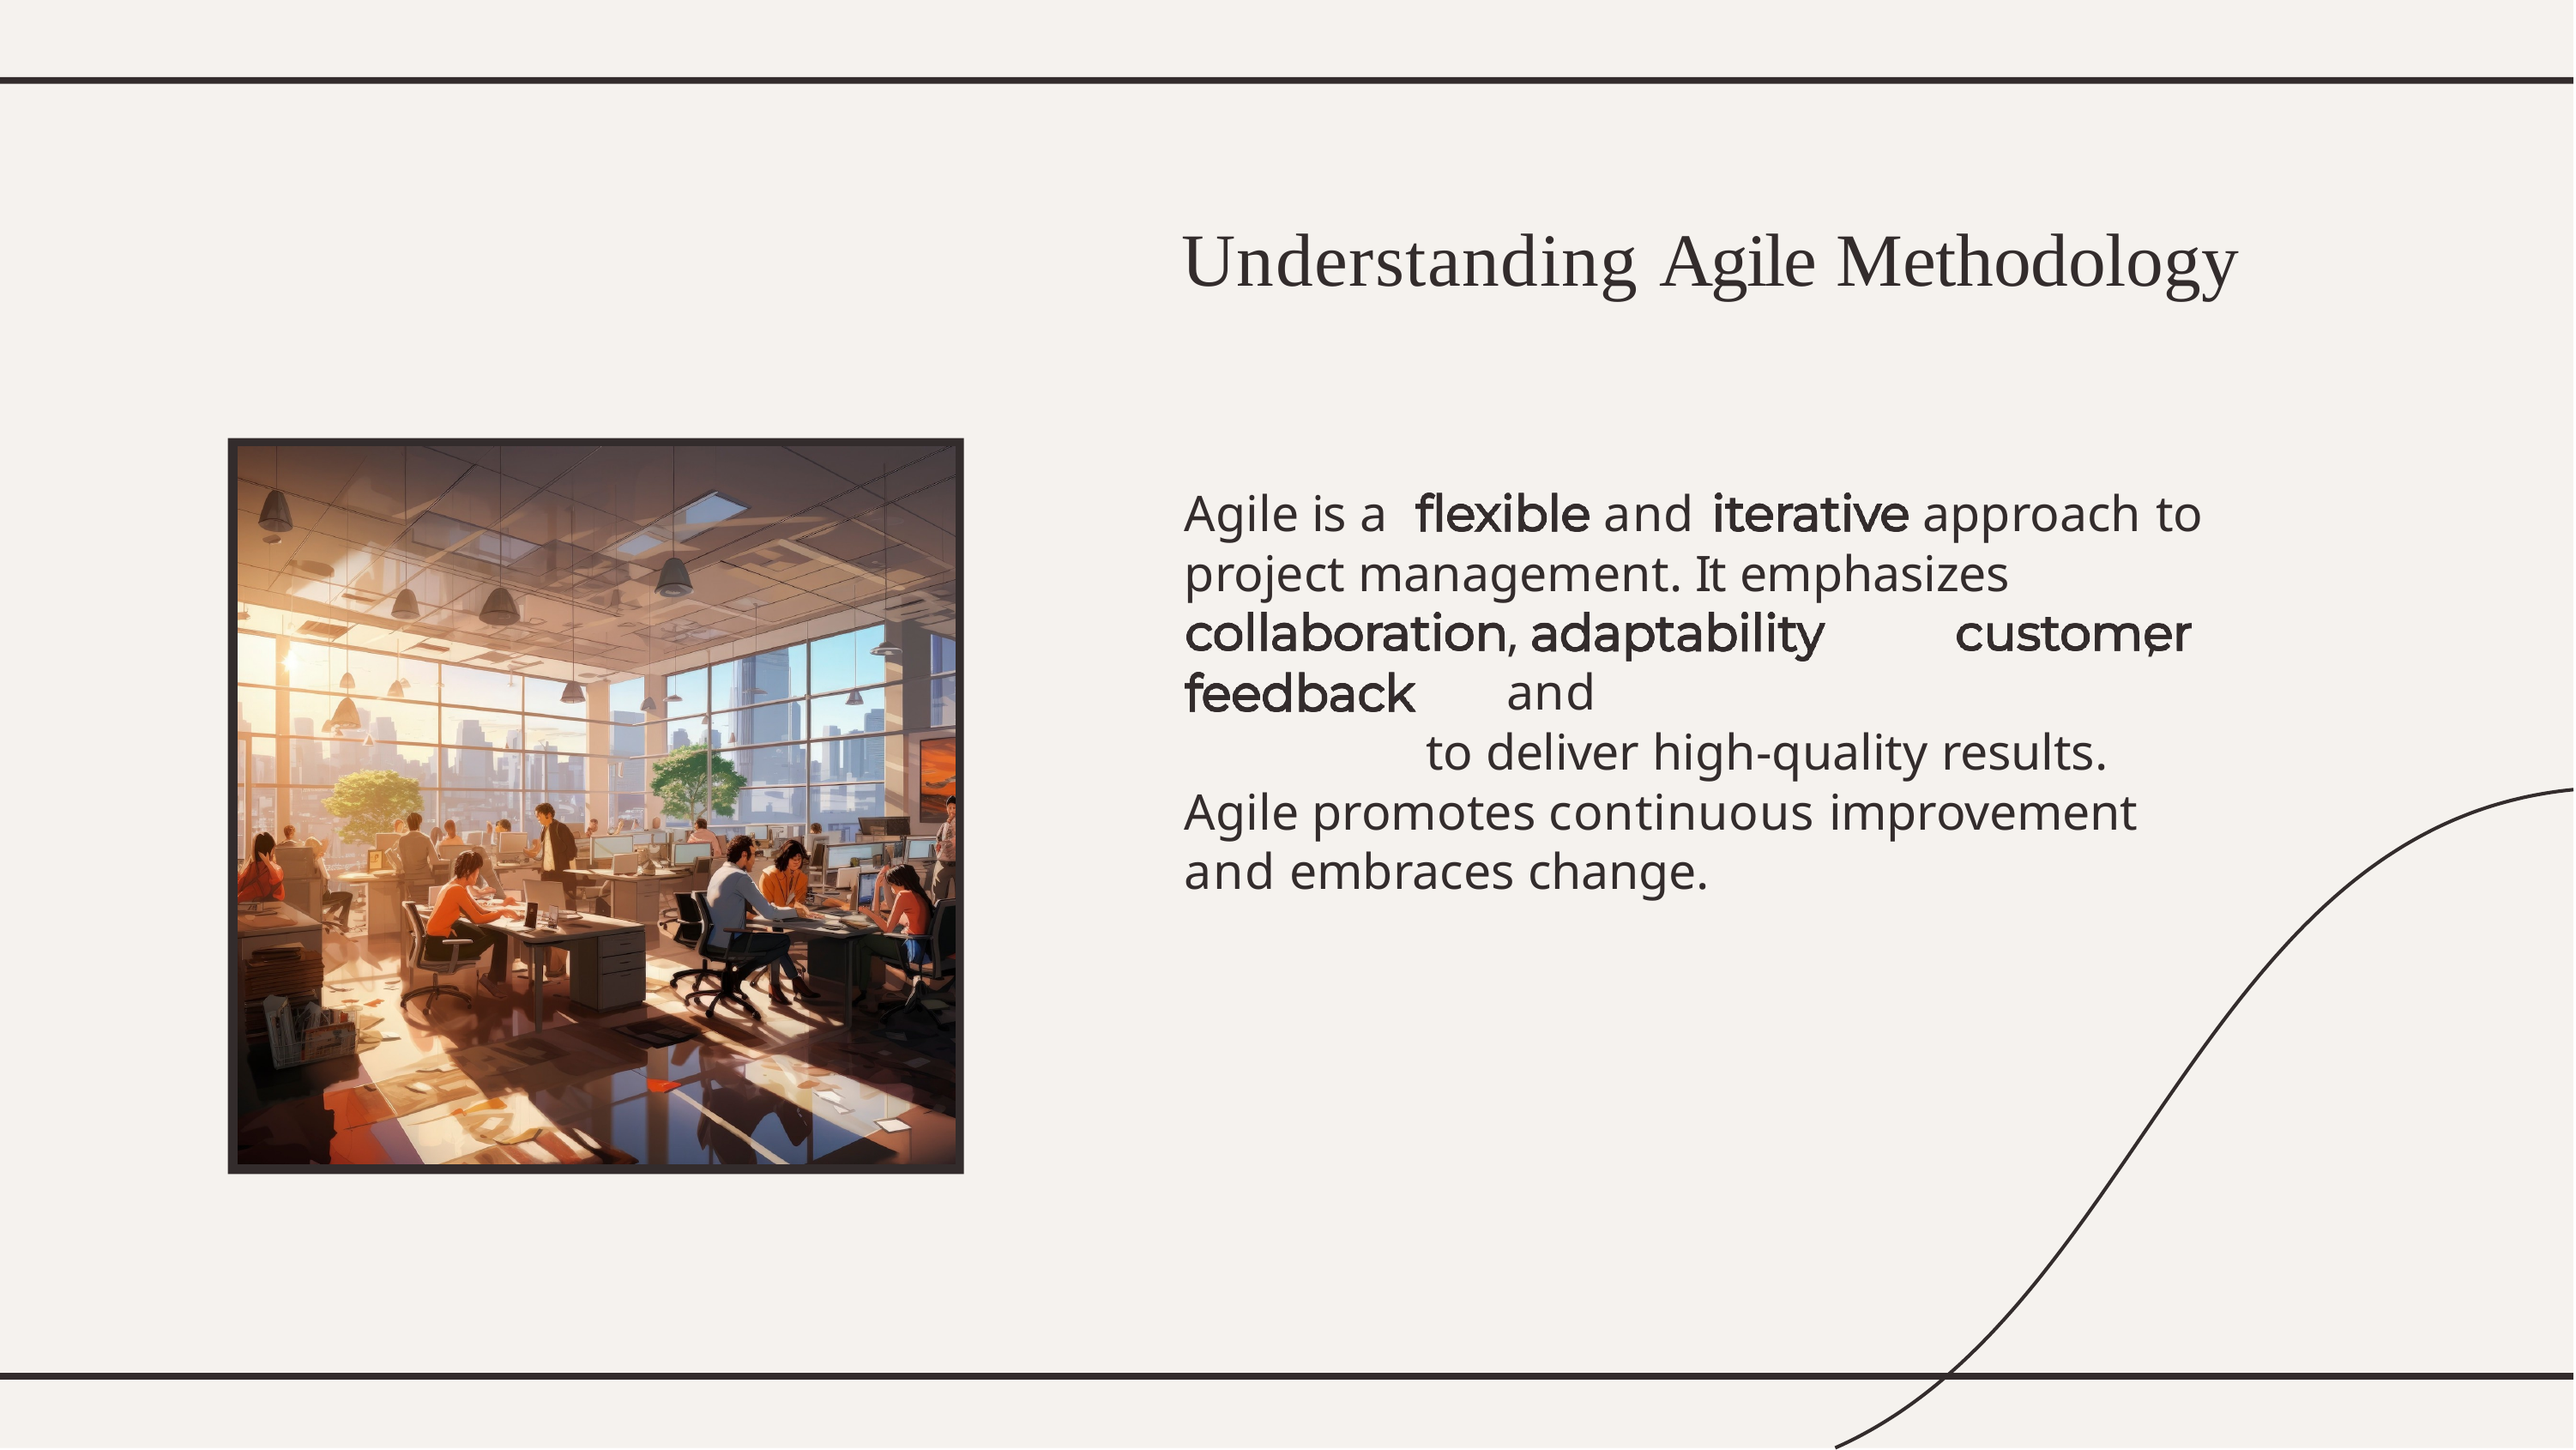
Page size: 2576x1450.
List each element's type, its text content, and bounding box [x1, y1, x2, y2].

picture [1186, 612, 1505, 652]
text_box [1919, 1309, 2013, 1373]
picture [1957, 617, 2193, 652]
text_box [227, 438, 964, 1175]
list Agile is a and approach to project management. It emphasizes , , and to deliver high-quality results. Agile promotes continuous improvement and embraces change. [1182, 480, 2222, 1309]
text_box [2222, 789, 2573, 1103]
picture [1185, 672, 1416, 712]
text_box [0, 76, 2573, 84]
text_box [1835, 1380, 1943, 1448]
text_box [0, 1373, 2573, 1380]
picture [1415, 492, 1590, 533]
title Understanding Agile Methodology [223, 201, 2407, 454]
picture [1715, 492, 1909, 533]
picture [1532, 612, 1826, 662]
